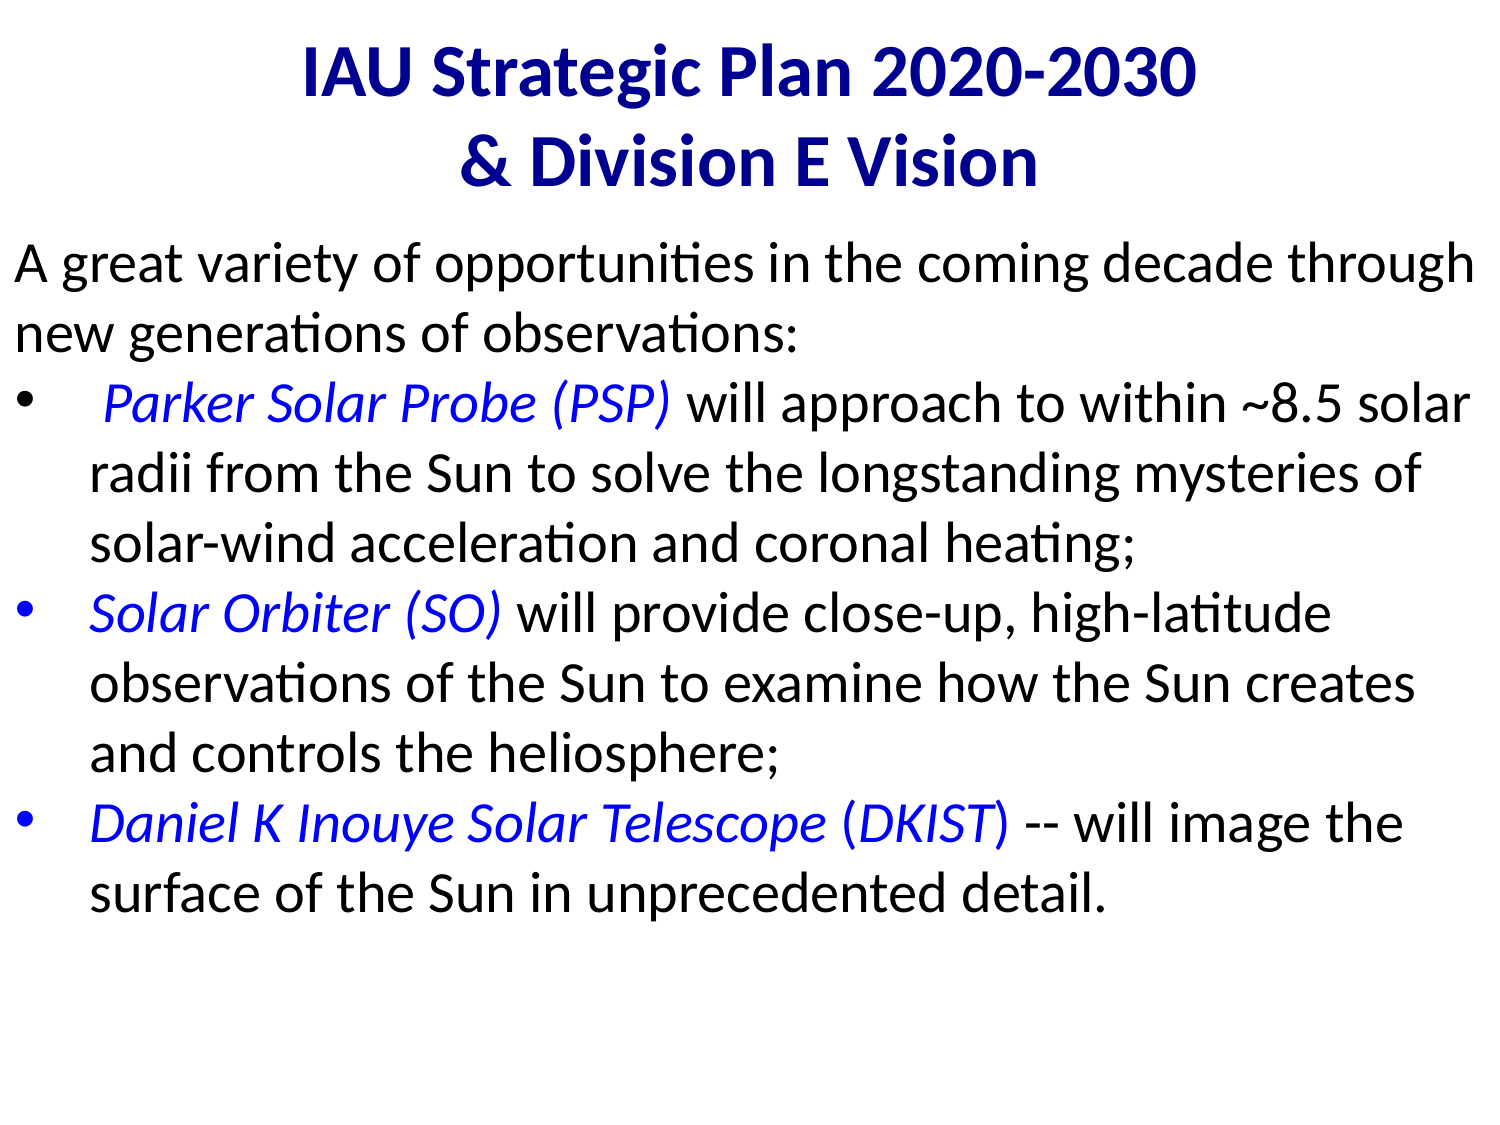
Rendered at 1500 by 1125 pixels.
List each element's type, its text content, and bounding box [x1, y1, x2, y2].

text_box A great variety of opportunities in the coming decade through new generations of observations: Parker Solar Probe (PSP) will approach to within ~8.5 solar radii from the Sun to solve the longstanding mysteries of solar-wind acceleration and coronal heating; Solar Orbiter (SO) will provide close-up, high-latitude observations of the Sun to examine how the Sun creates and controls the heliosphere; Daniel K Inouye Solar Telescope (DKIST) -- will image the surface of the Sun in unprecedented detail. [0, 217, 1496, 931]
text_box IAU Strategic Plan 2020-2030 & Division E Vision [0, 7, 1500, 217]
